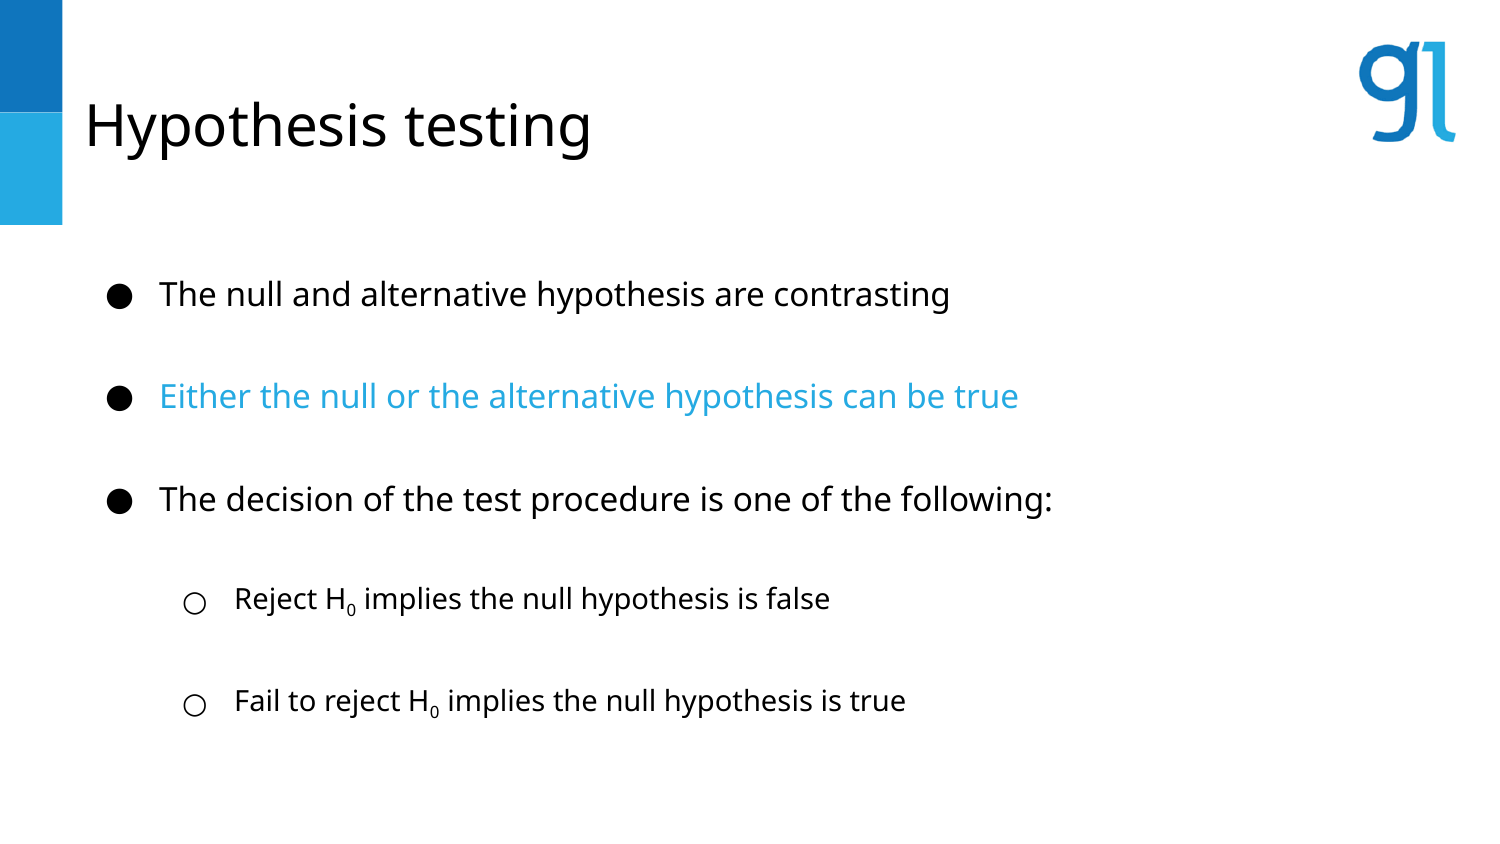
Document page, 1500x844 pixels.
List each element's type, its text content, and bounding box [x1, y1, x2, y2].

list The null and alternative hypothesis are contrasting Either the null or the alternative hypothesis can be true The decision of the test procedure is one of the following: Reject H0 implies the null hypothesis is false Fail to reject H0 implies the null hypothesis is true [69, 257, 1450, 796]
title Hypothesis testing [69, 72, 1175, 167]
picture [1331, 17, 1482, 167]
